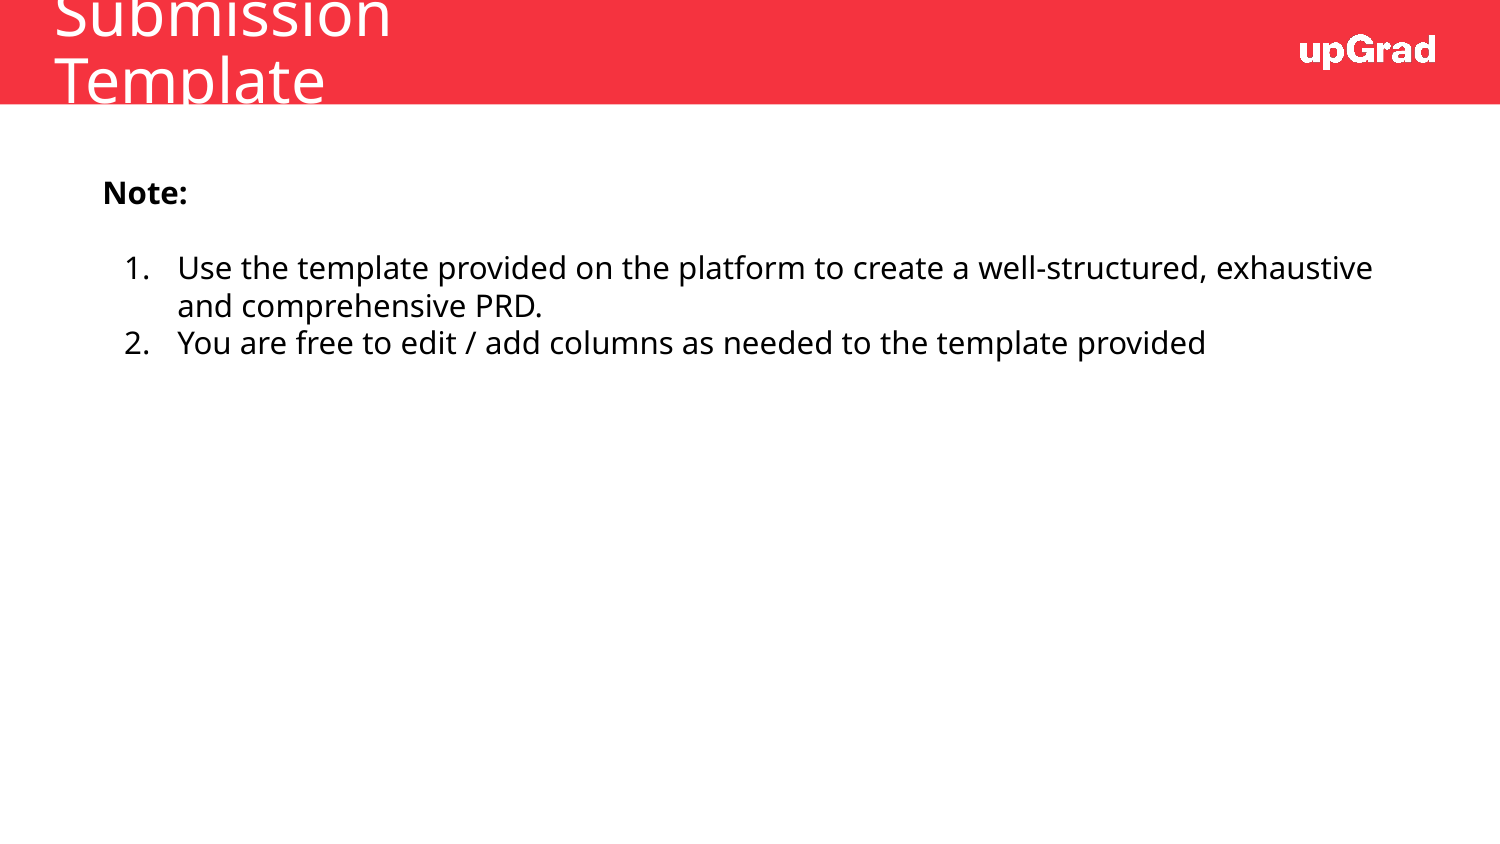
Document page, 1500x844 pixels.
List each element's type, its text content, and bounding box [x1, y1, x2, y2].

title Submission Template [39, 18, 653, 82]
picture [1300, 34, 1435, 70]
text_box Note: Use the template provided on the platform to create a well-structured, exhaustive and comprehensive PRD. You are free to edit / add columns as needed to the template provided [87, 158, 1428, 633]
